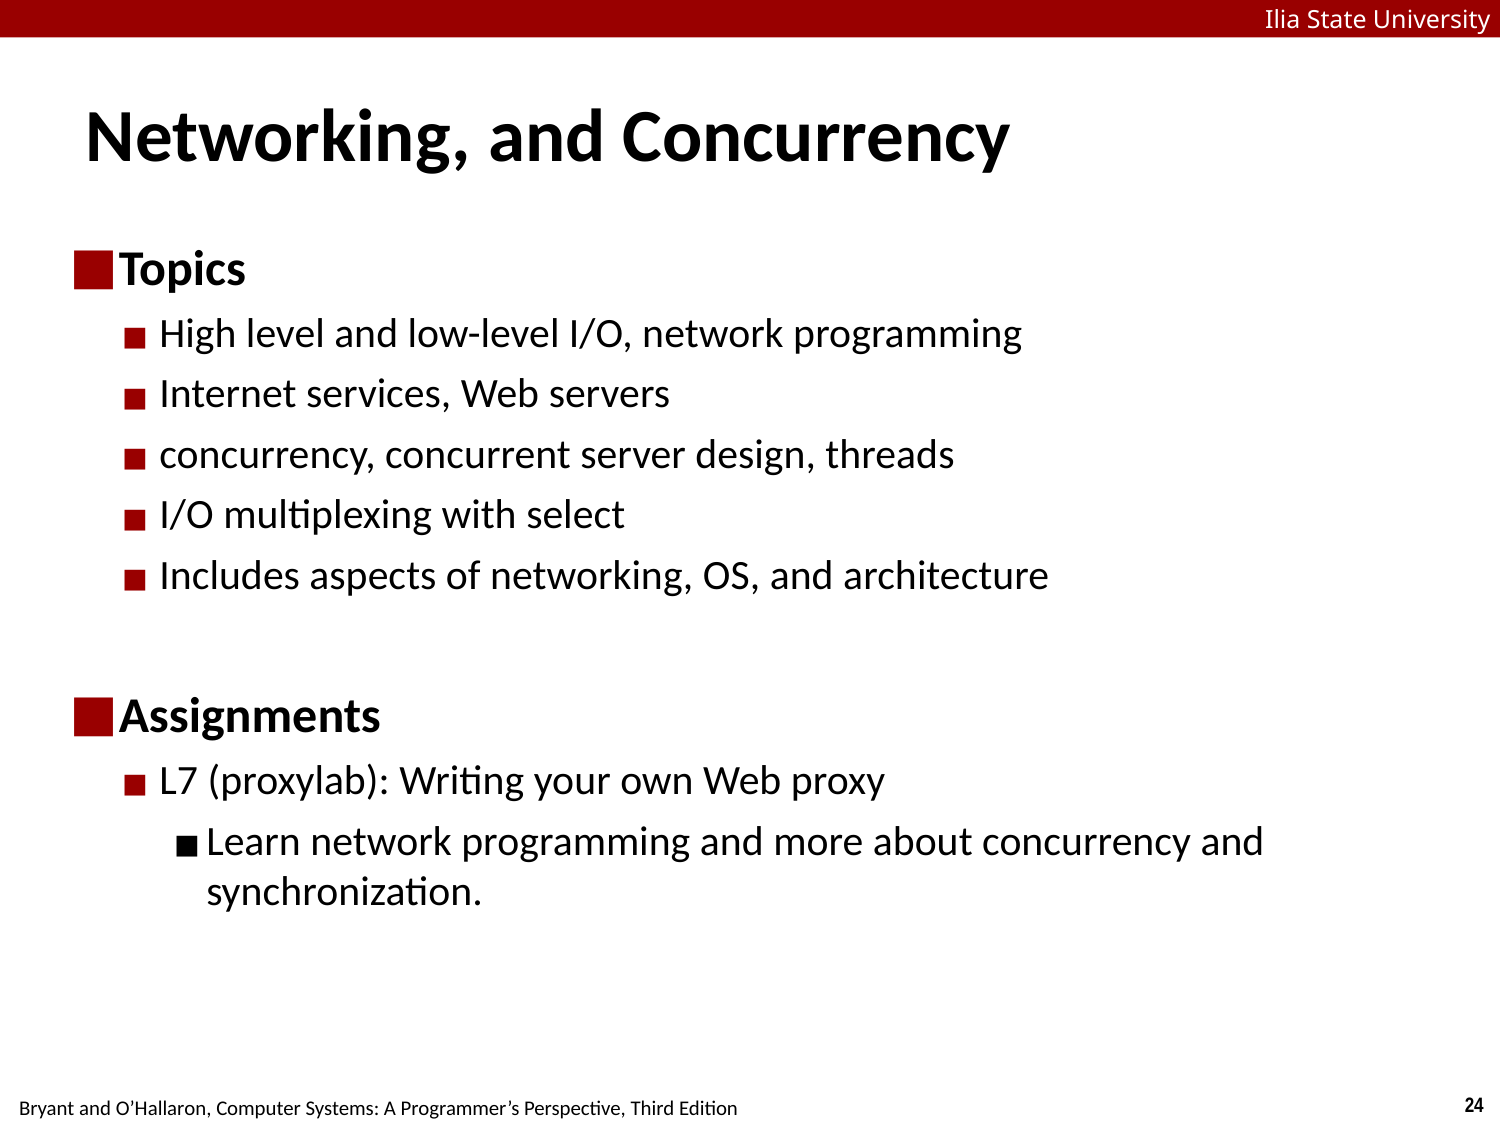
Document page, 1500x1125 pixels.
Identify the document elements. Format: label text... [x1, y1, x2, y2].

text_box Ilia State University [1264, 3, 1500, 33]
text_box [0, 0, 1500, 38]
title Networking, and Concurrency [62, 41, 1438, 221]
list Topics High level and low-level I/O, network programming Internet services, Web servers concurrency, concurrent server design, threads I/O multiplexing with select Includes aspects of networking, OS, and architecture Assignments L7 (proxylab): Writing your own Web proxy Learn network programming and more about concurrency and synchronization. [62, 229, 1438, 1121]
